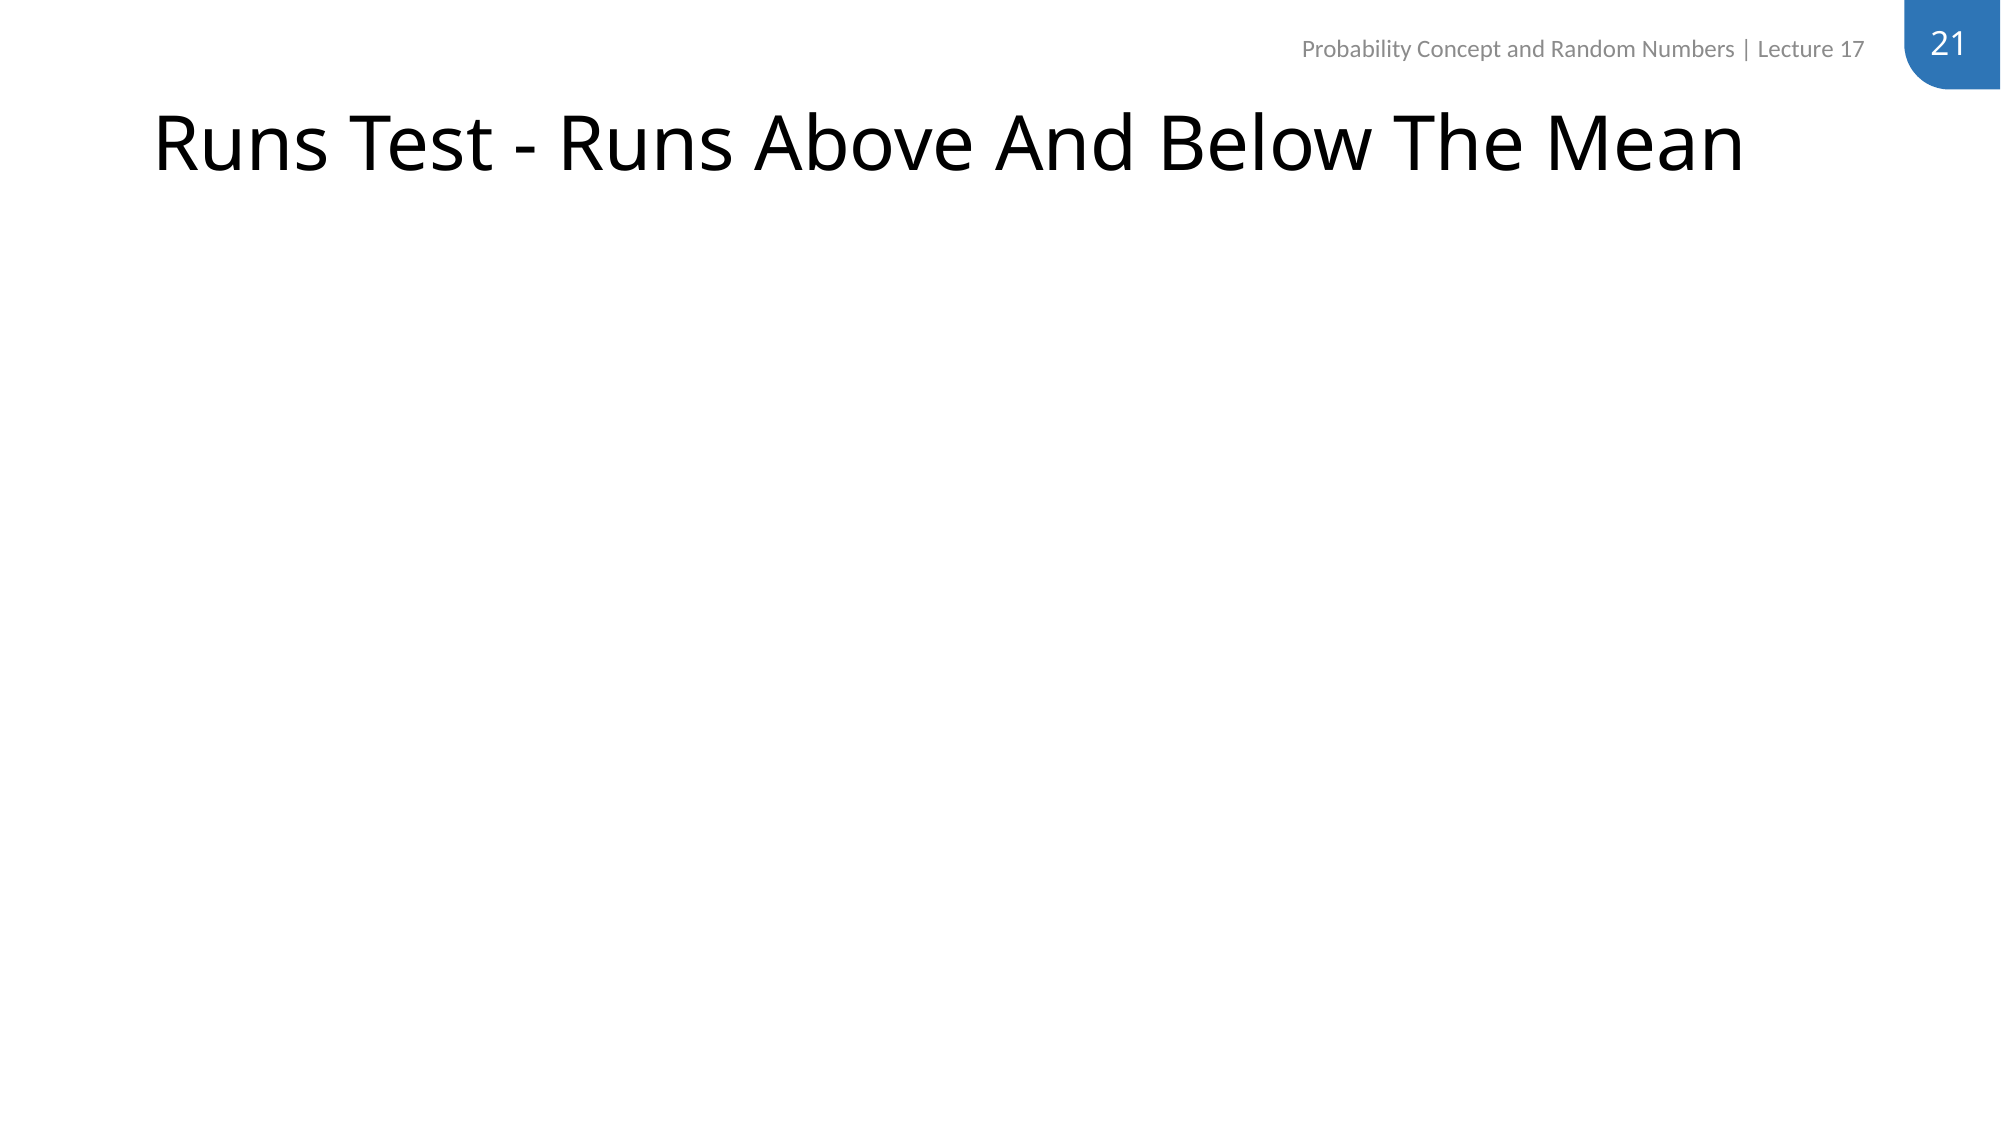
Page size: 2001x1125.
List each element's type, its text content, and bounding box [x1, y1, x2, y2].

title Runs Test - Runs Above And Below The Mean [137, 59, 1863, 231]
slide_number 21 [1887, 14, 1984, 75]
footer Probability Concept and Random Numbers | Lecture 17 [1205, 17, 1881, 78]
